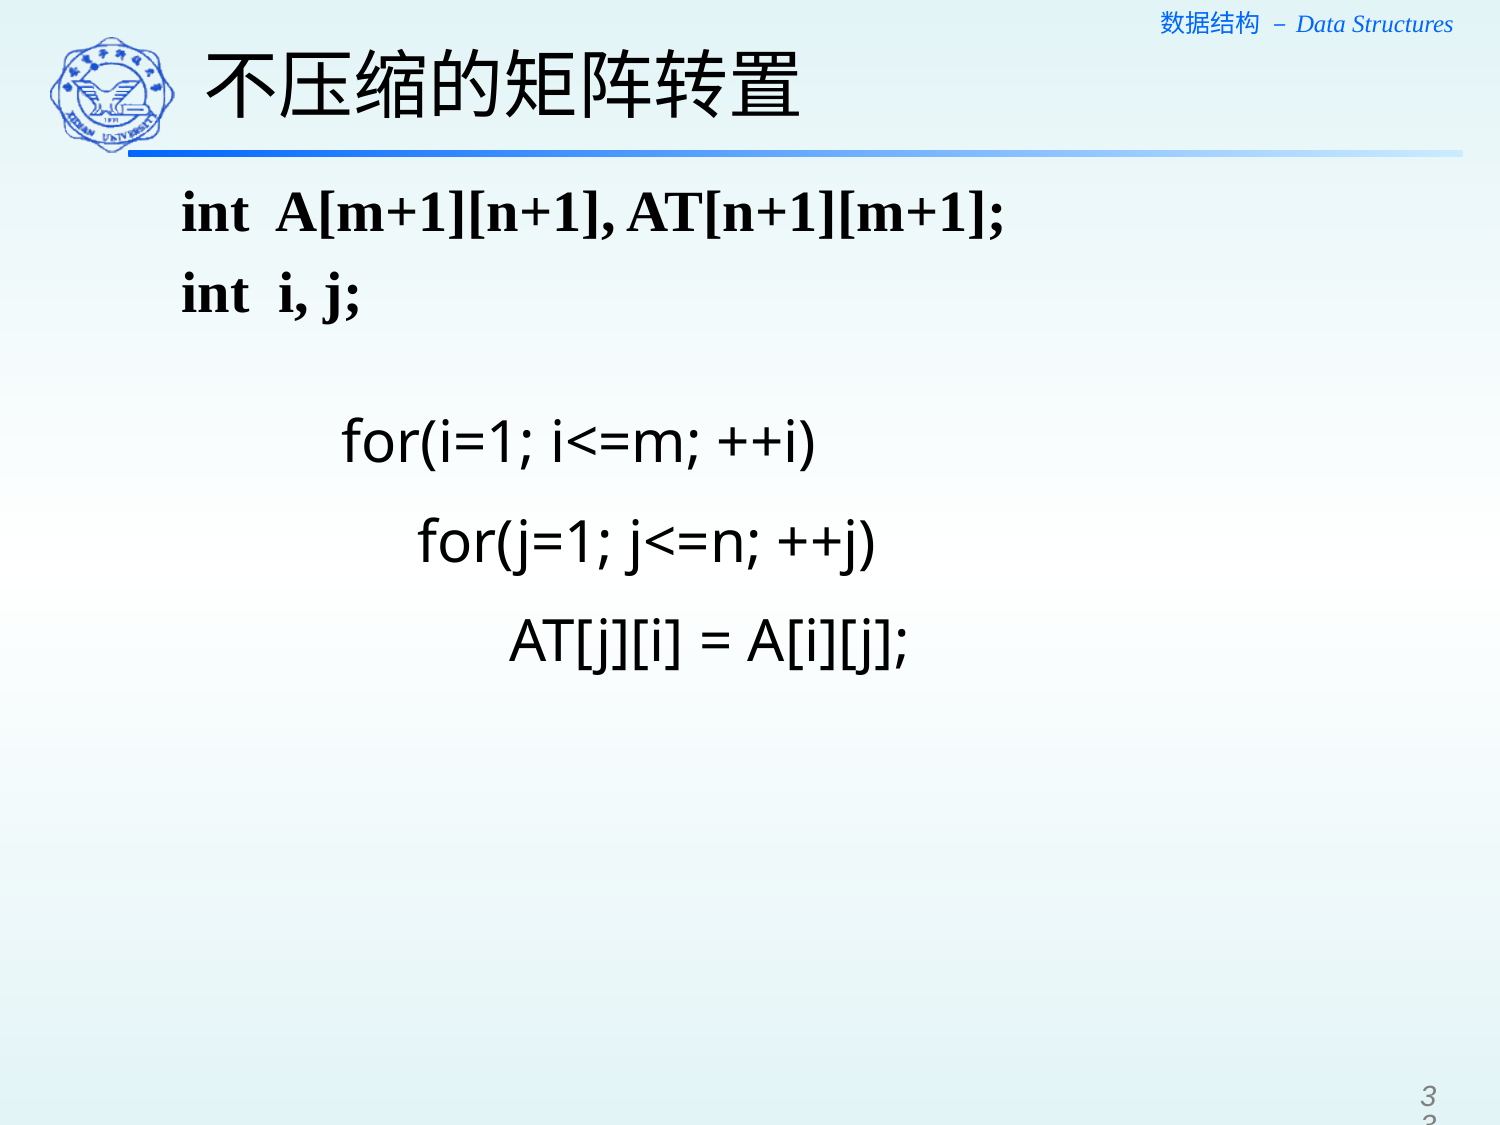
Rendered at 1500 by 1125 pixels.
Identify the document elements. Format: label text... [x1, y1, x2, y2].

slide_number 33 [1362, 1062, 1463, 1113]
text_box int A[m+1][n+1], AT[n+1][m+1]; int i, j; [166, 165, 1258, 332]
picture [50, 37, 175, 153]
text_box for(i=1; i<=m; ++i) for(j=1; j<=n; ++j) AT[j][i] = A[i][j]; [265, 397, 1164, 681]
title 不压缩的矩阵转置 [189, 64, 1270, 134]
